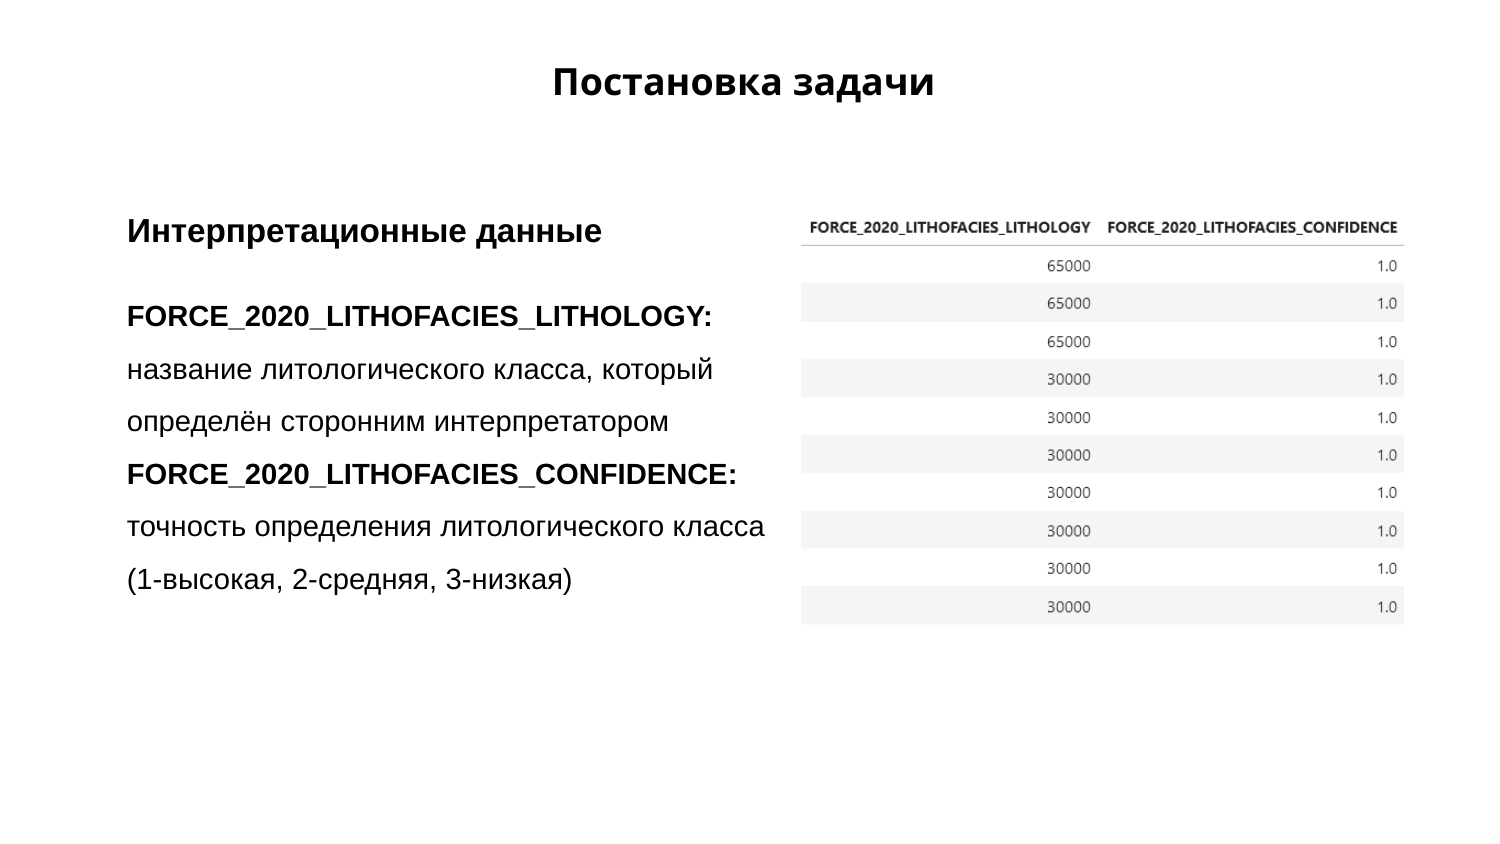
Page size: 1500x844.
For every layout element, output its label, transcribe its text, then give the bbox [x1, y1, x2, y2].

text_box Интерпретационные данные [112, 194, 685, 265]
text_box FORCE_2020_LITHOFACIES_LITHOLOGY: название литологического класса, который определён сторонним интерпретатором FORCE_2020_LITHOFACIES_CONFIDENCE: точность определения литологического класса (1-высокая, 2-средняя, 3-низкая) [111, 265, 795, 610]
text_box Постановка задачи [510, 43, 978, 119]
picture [800, 213, 1405, 631]
